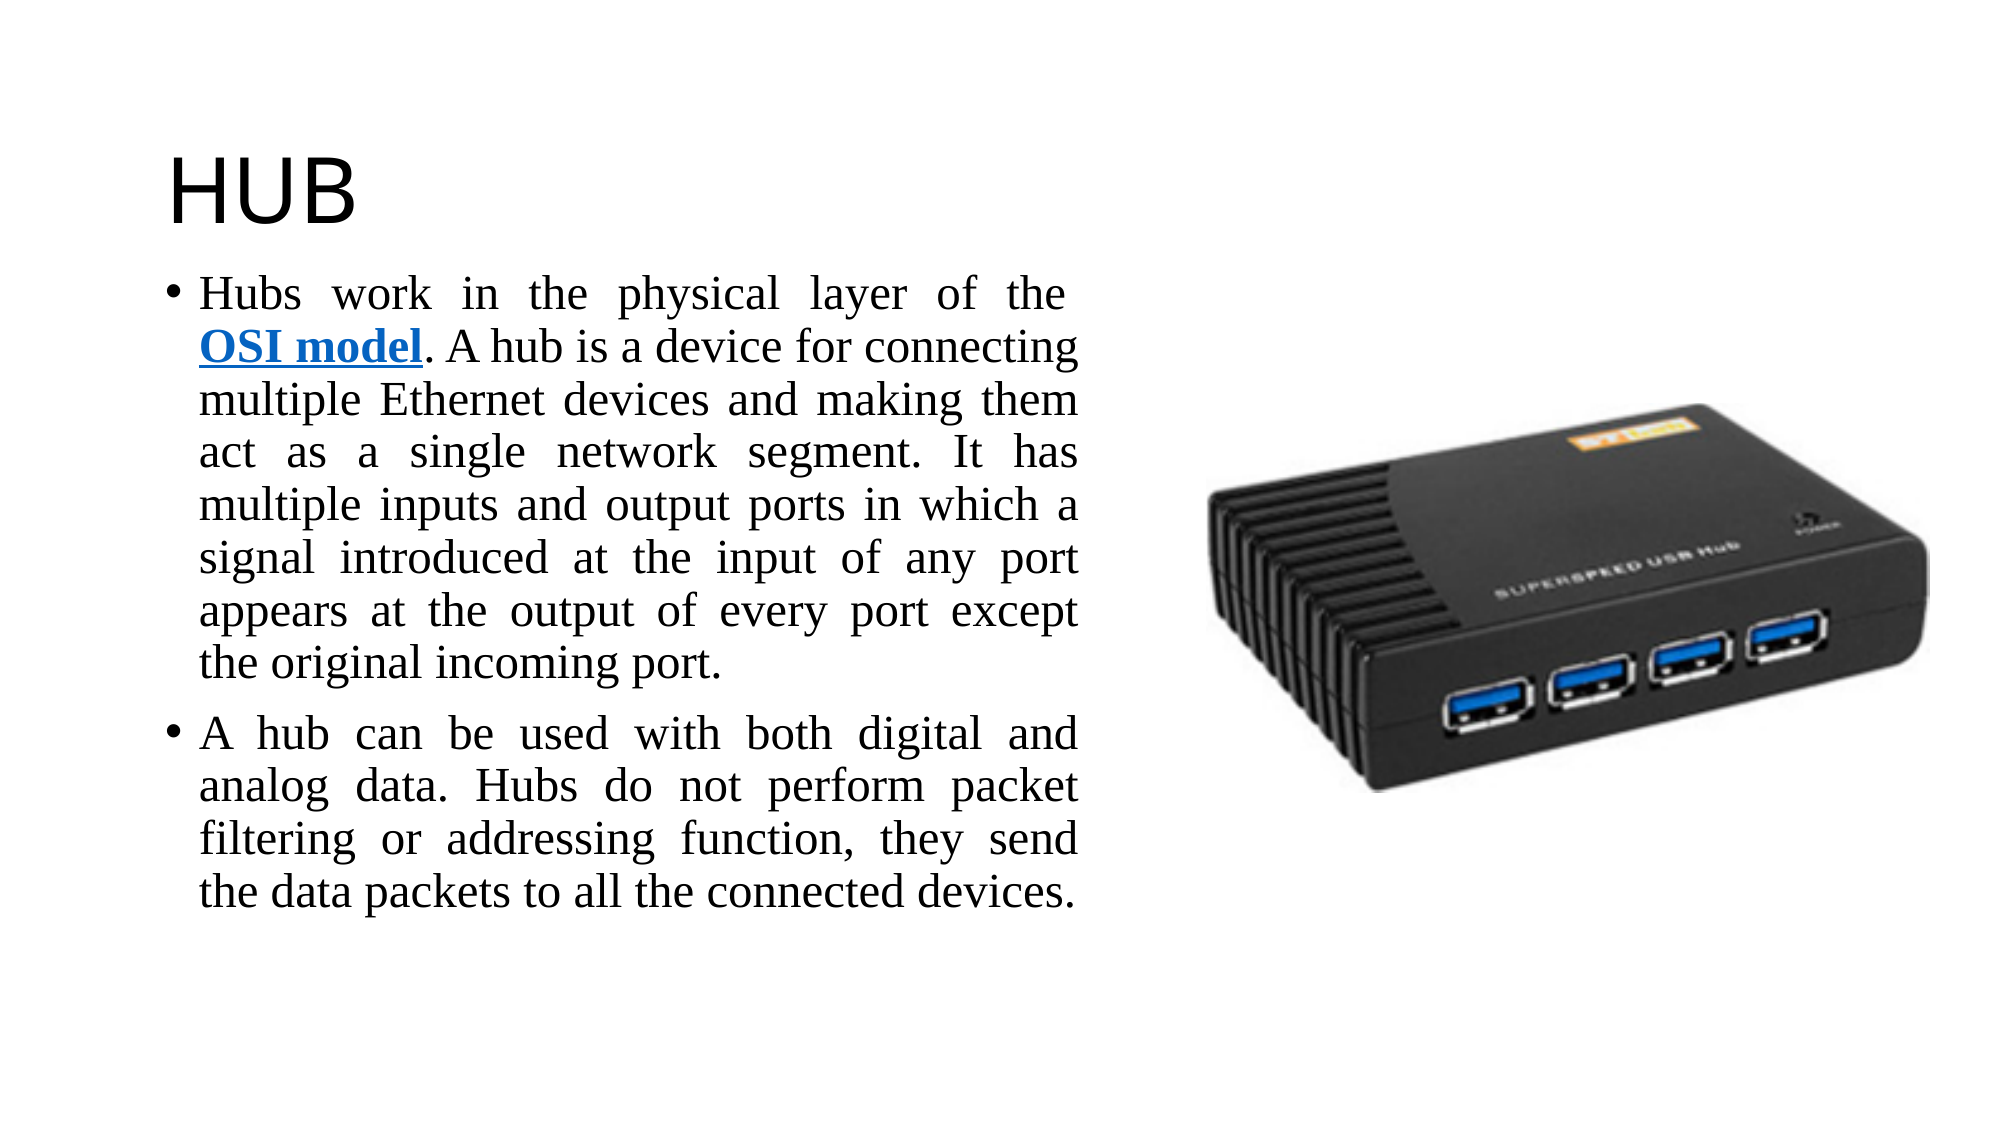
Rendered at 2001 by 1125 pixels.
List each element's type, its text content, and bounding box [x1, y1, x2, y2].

picture [1206, 403, 1930, 793]
title HUB [150, 99, 1850, 288]
list Hubs work in the physical layer of the OSI model. A hub is a device for connecting multiple Ethernet devices and making them act as a single network segment. It has multiple inputs and output ports in which a signal introduced at the input of any port appears at the output of every port except the original incoming port. A hub can be used with both digital and analog data. Hubs do not perform packet filtering or addressing function, they send the data packets to all the connected devices. [150, 260, 1095, 1008]
